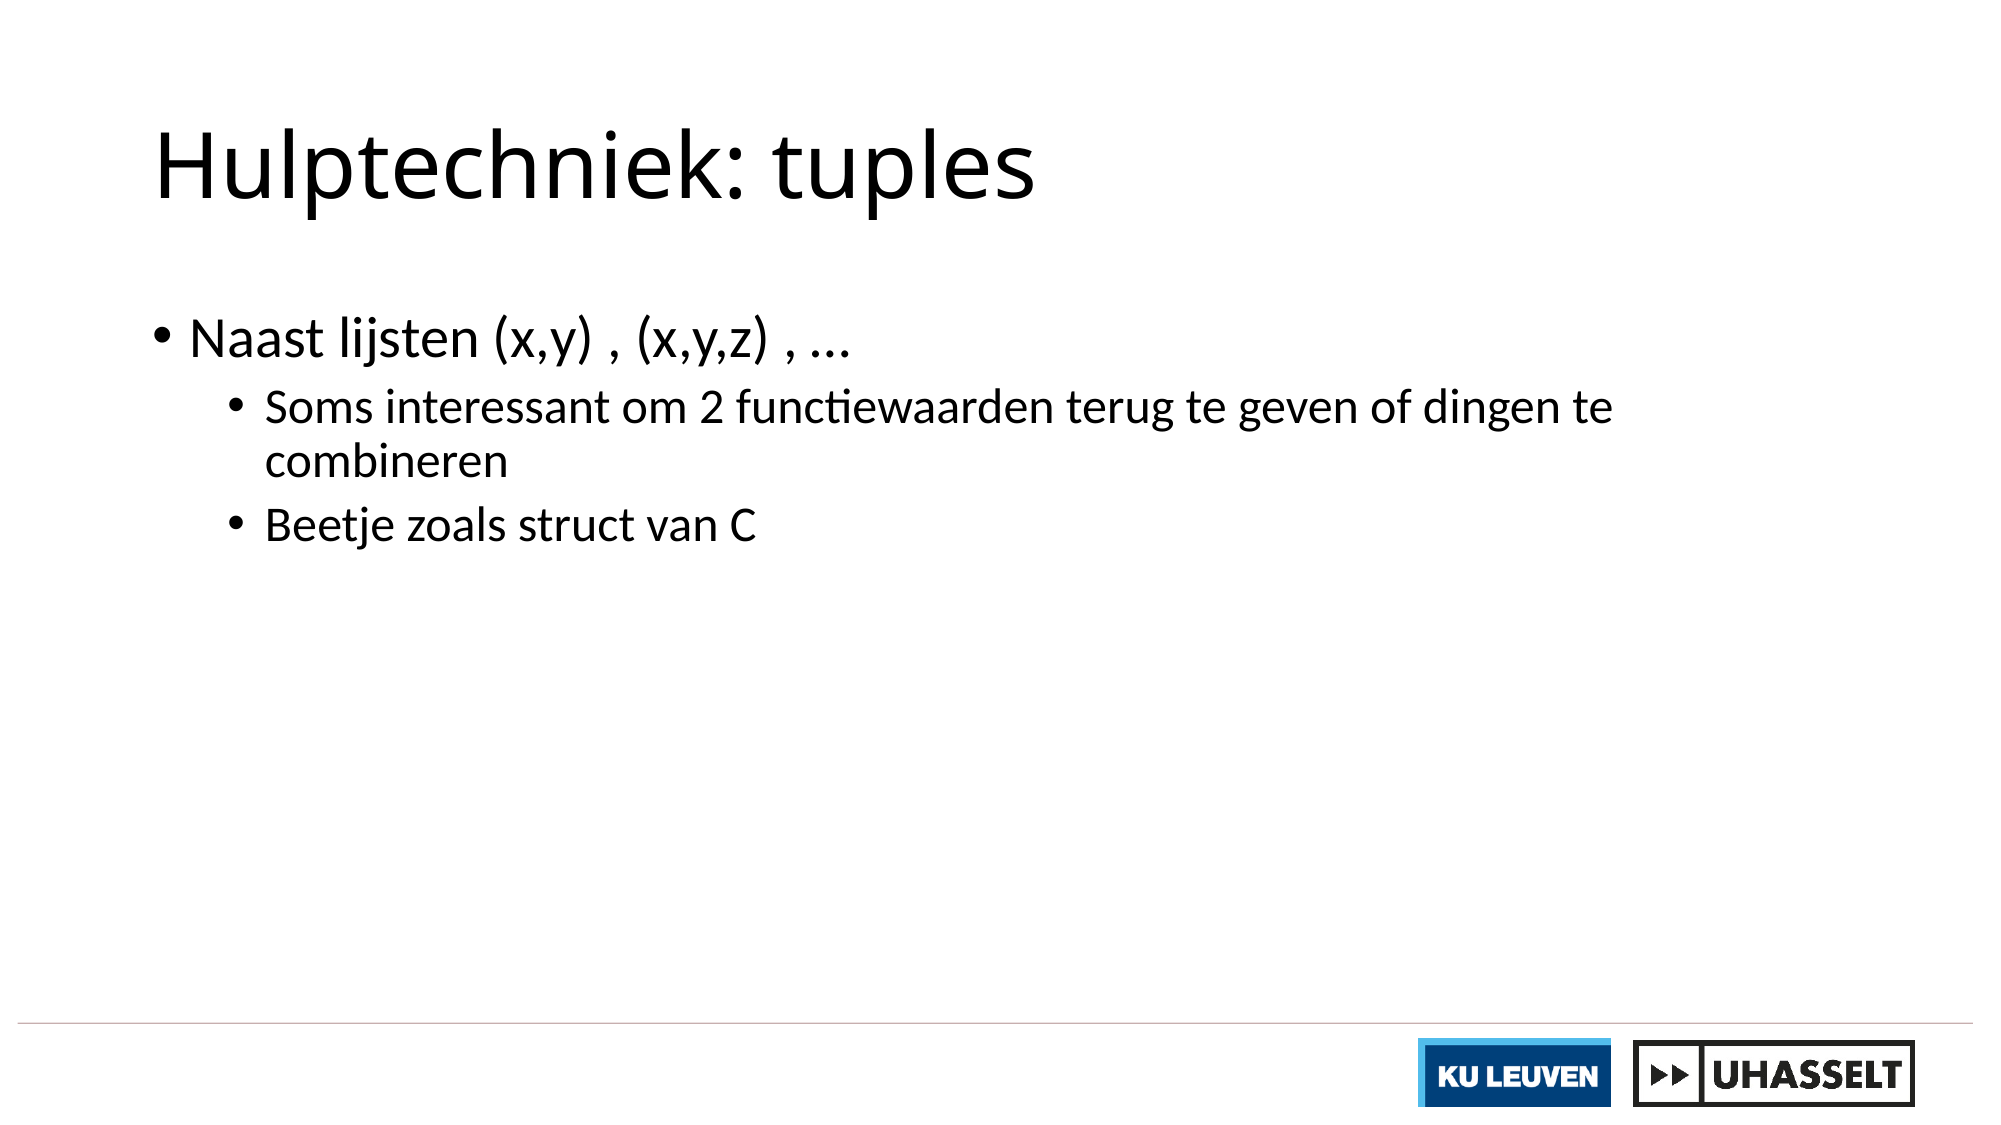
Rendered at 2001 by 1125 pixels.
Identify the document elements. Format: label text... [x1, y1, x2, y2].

title Hulptechniek: tuples [137, 59, 1863, 278]
picture [1418, 1038, 1611, 1107]
picture [1633, 1040, 1915, 1107]
list Naast lijsten (x,y) , (x,y,z) , … Soms interessant om 2 functiewaarden terug te geven of dingen te combineren Beetje zoals struct van C [137, 299, 1863, 1014]
